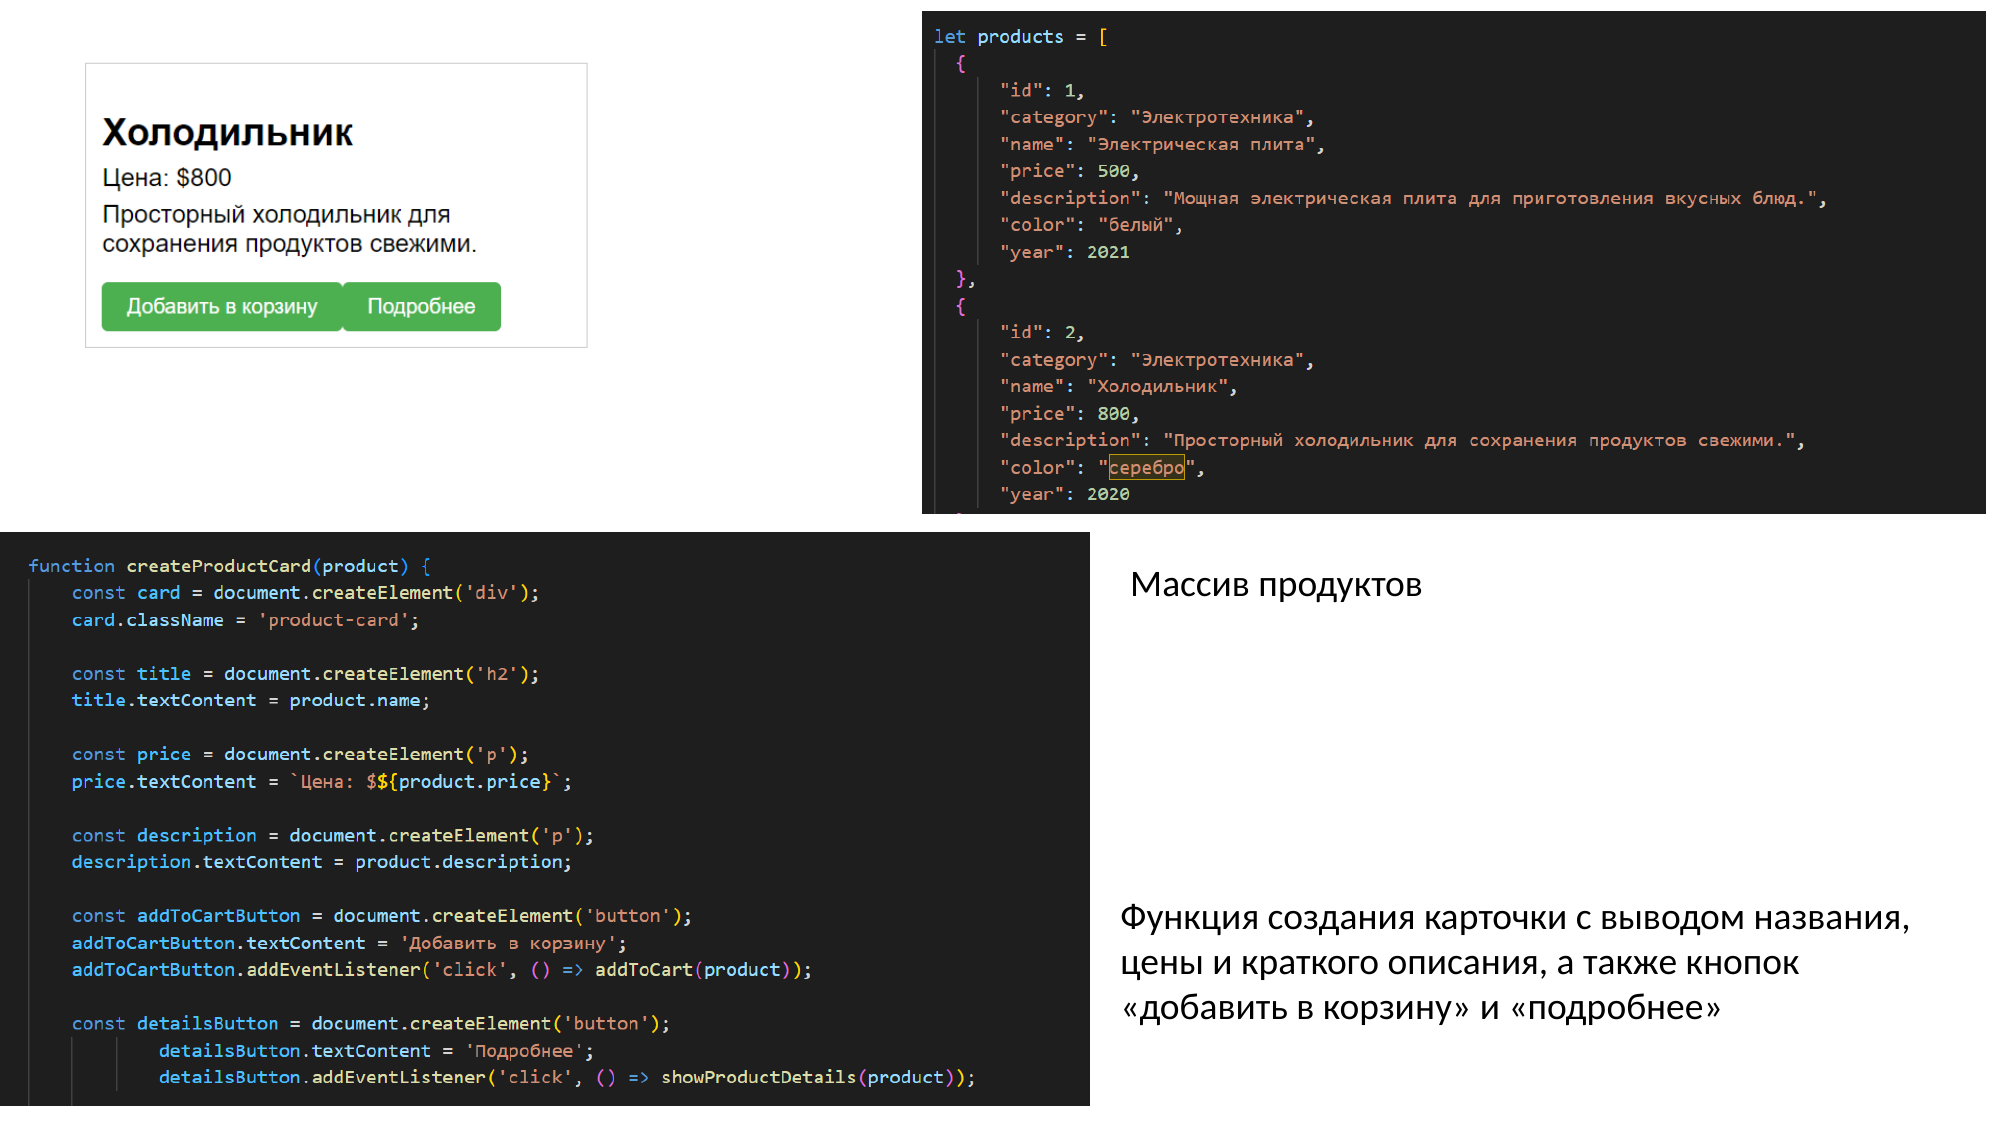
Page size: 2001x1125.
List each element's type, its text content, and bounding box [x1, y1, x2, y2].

picture [0, 11, 1986, 1125]
text_box Функция создания карточки с выводом названия, цены и краткого описания, а также кнопок «добавить в корзину» и «подробнее» [1105, 921, 1951, 1035]
